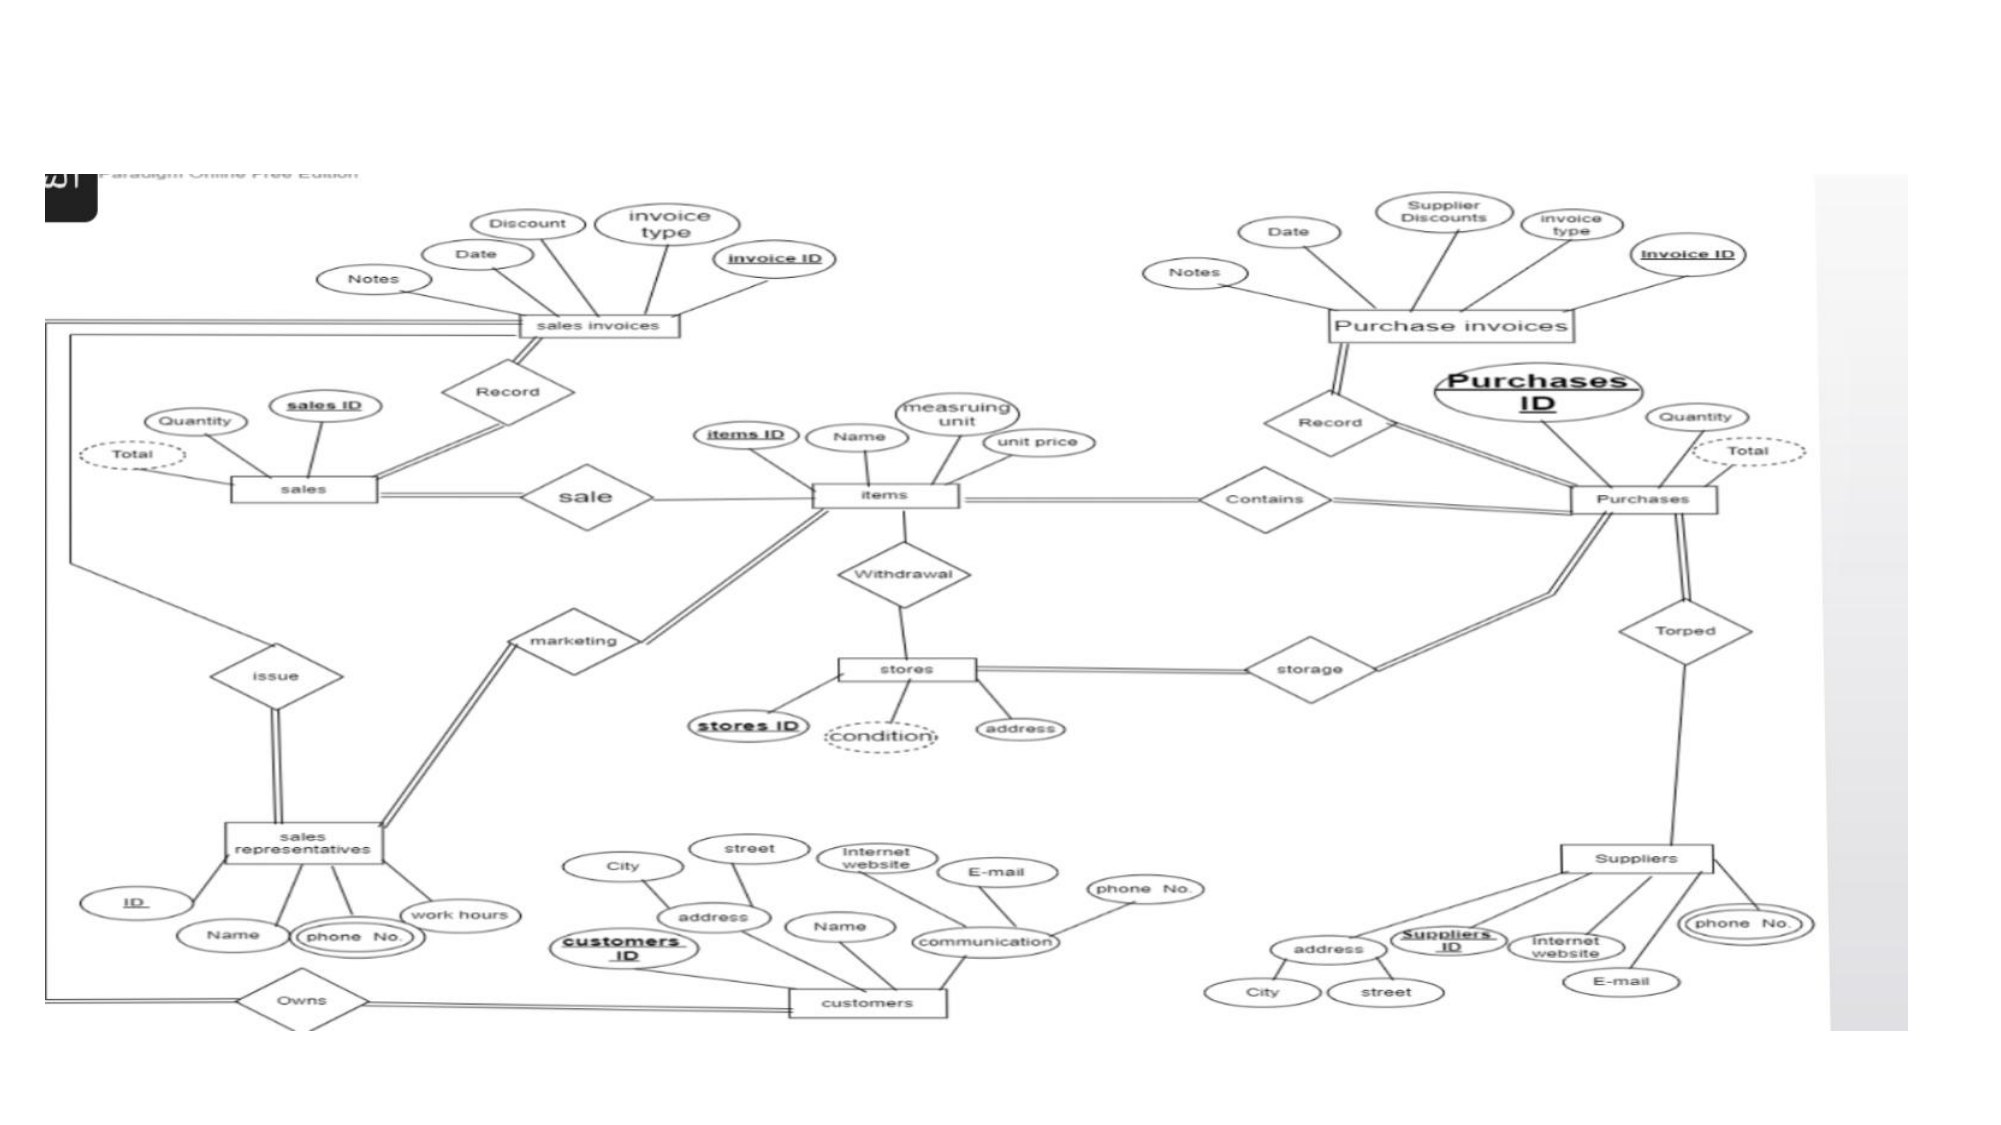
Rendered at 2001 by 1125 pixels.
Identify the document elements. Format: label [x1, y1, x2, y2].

picture [45, 174, 1908, 1031]
